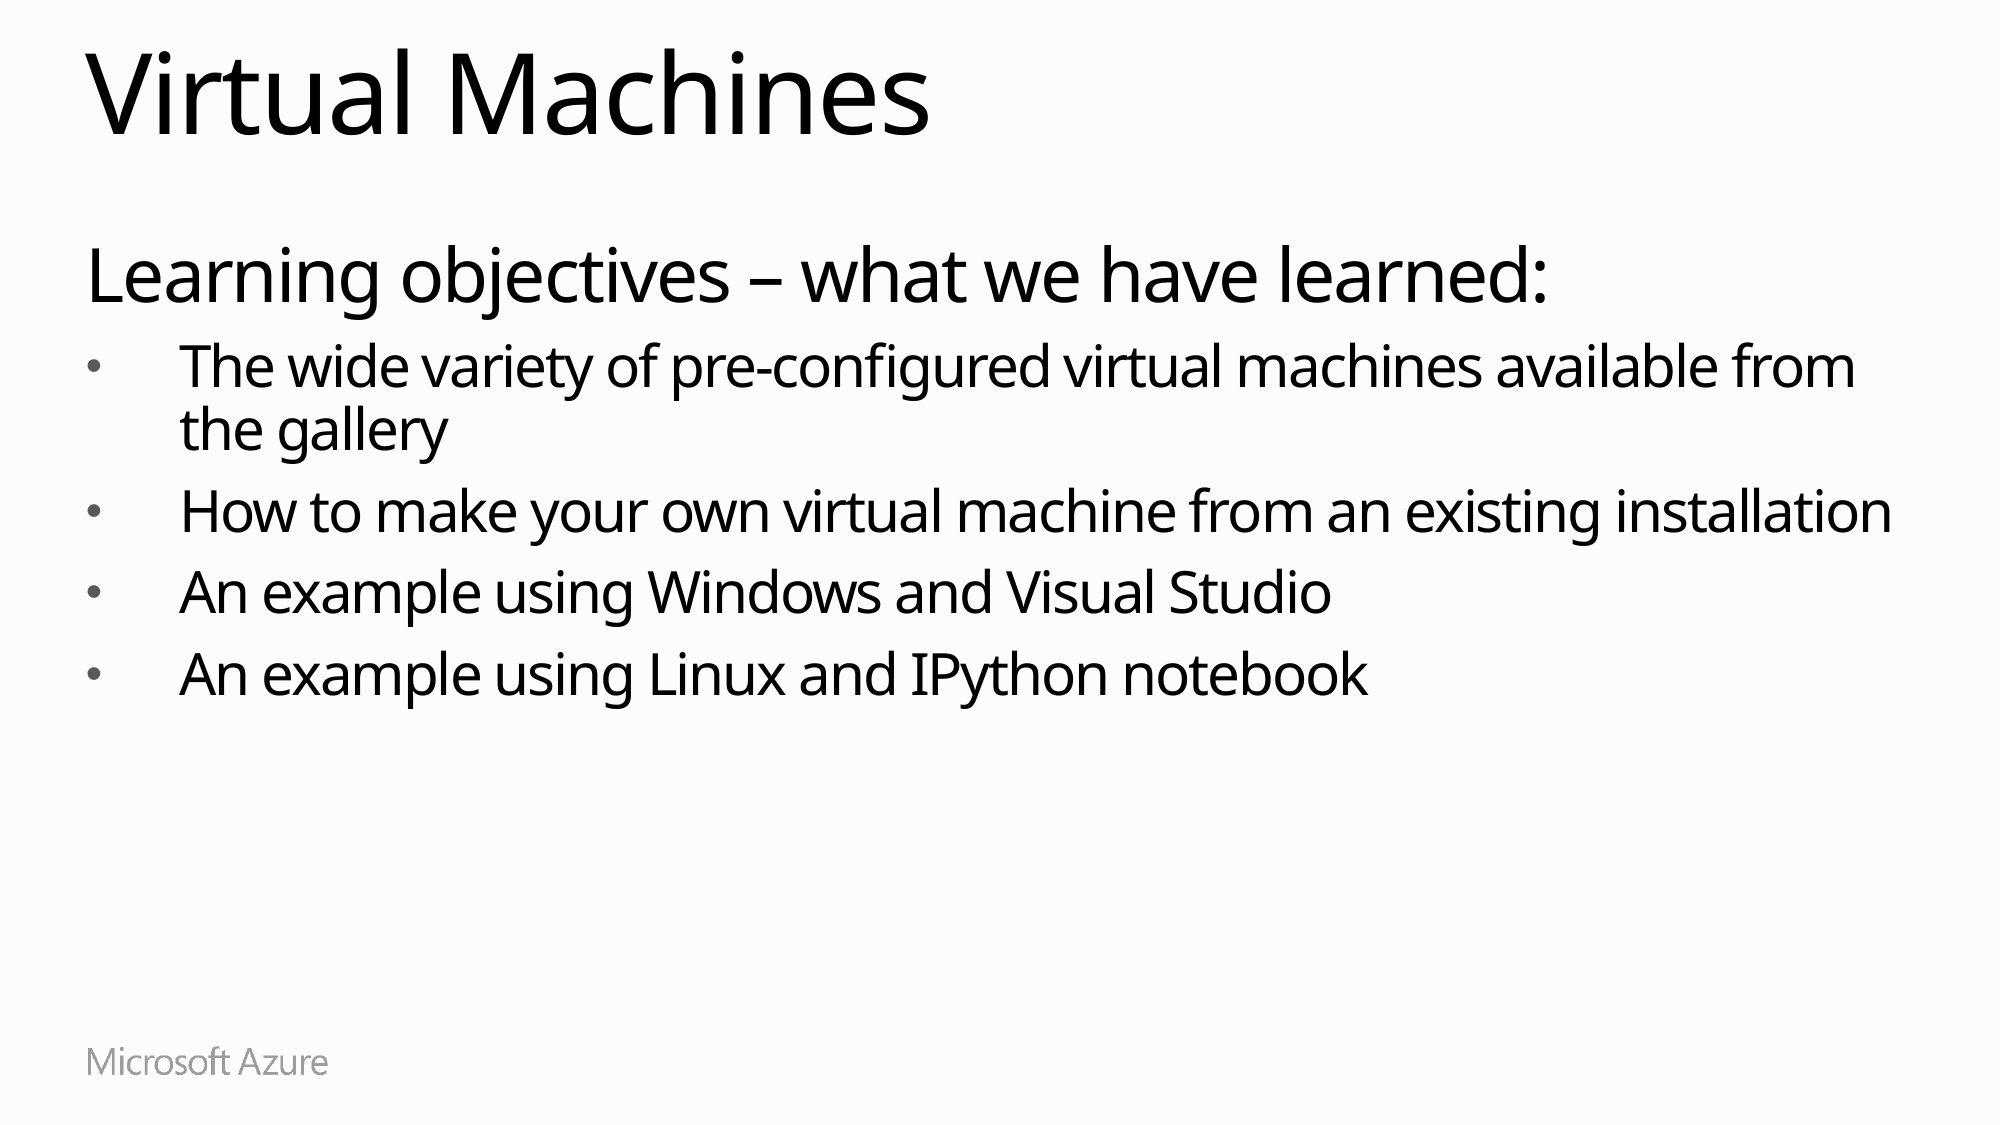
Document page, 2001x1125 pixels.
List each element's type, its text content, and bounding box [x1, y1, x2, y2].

title Virtual Machines [85, 37, 1915, 161]
list Learning objectives – what we have learned: The wide variety of pre-configured virtual machines available from the gallery How to make your own virtual machine from an existing installation An example using Windows and Visual Studio An example using Linux and IPython notebook [85, 237, 1915, 650]
